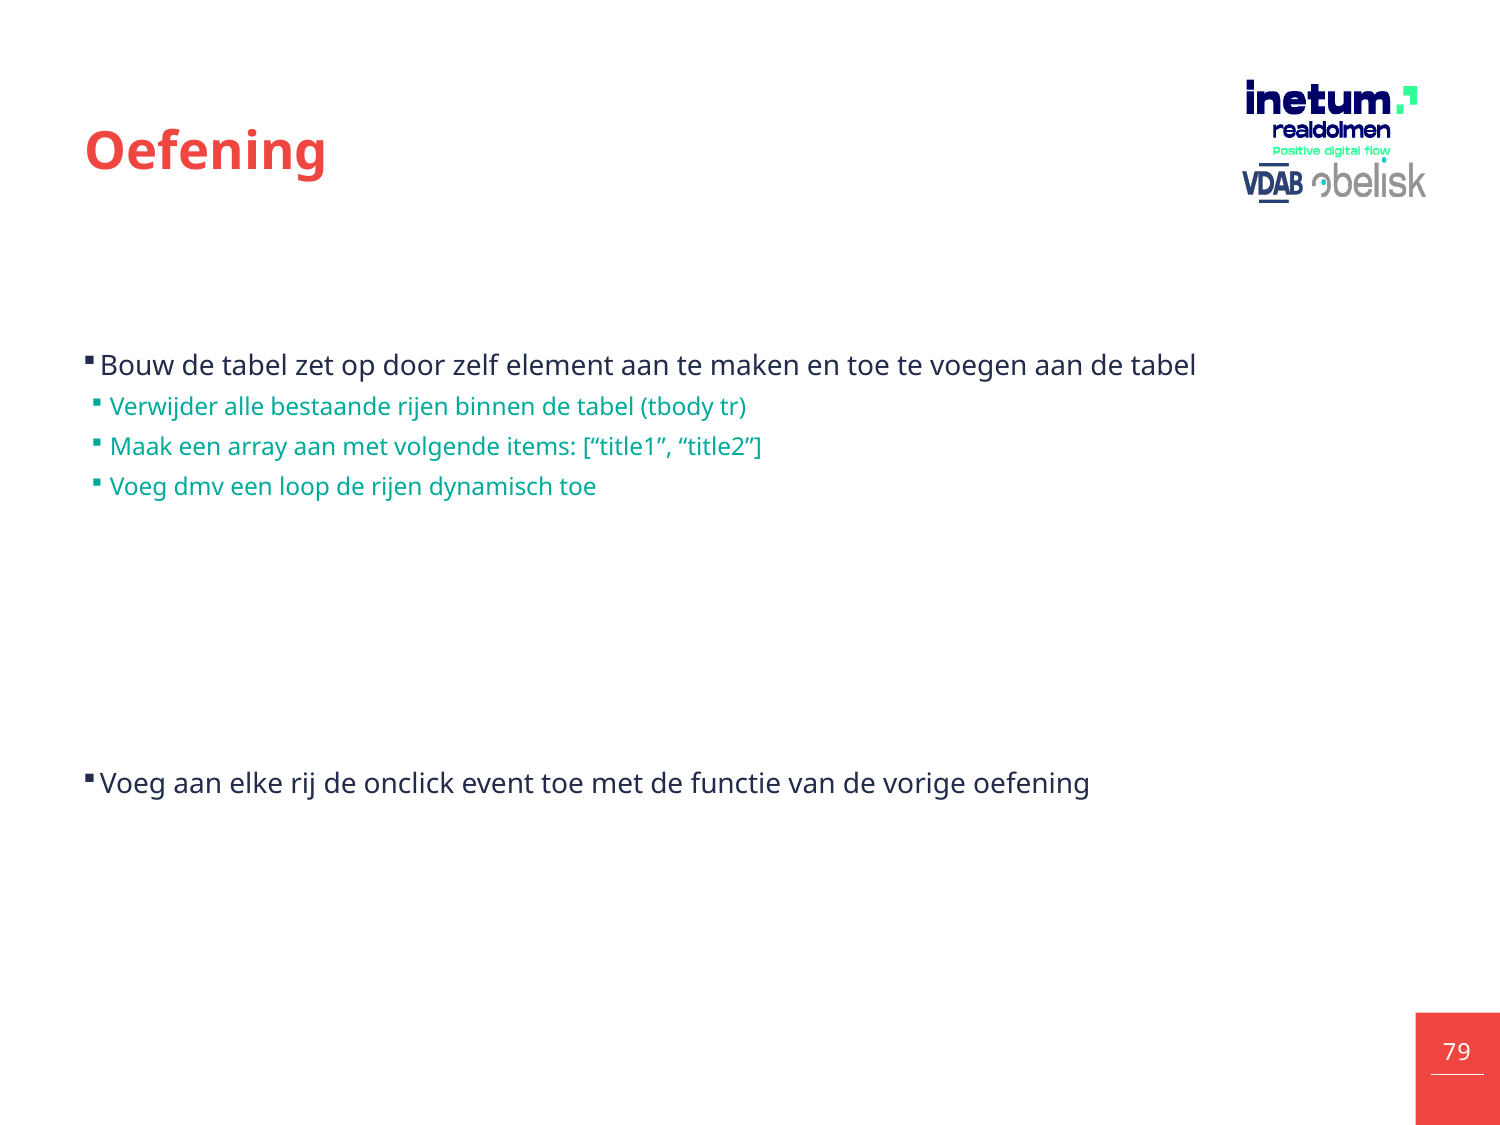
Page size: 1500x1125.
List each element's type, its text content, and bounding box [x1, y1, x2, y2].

list Bouw de tabel zet op door zelf element aan te maken en toe te voegen aan de tabel Verwijder alle bestaande rijen binnen de tabel (tbody tr) Maak een array aan met volgende items: [“title1”, “title2”] Voeg dmv een loop de rijen dynamisch toe Voeg aan elke rij de onclick event toe met de functie van de vorige oefening [83, 326, 1400, 702]
picture [1233, 52, 1431, 203]
title Oefening [83, 114, 1229, 181]
